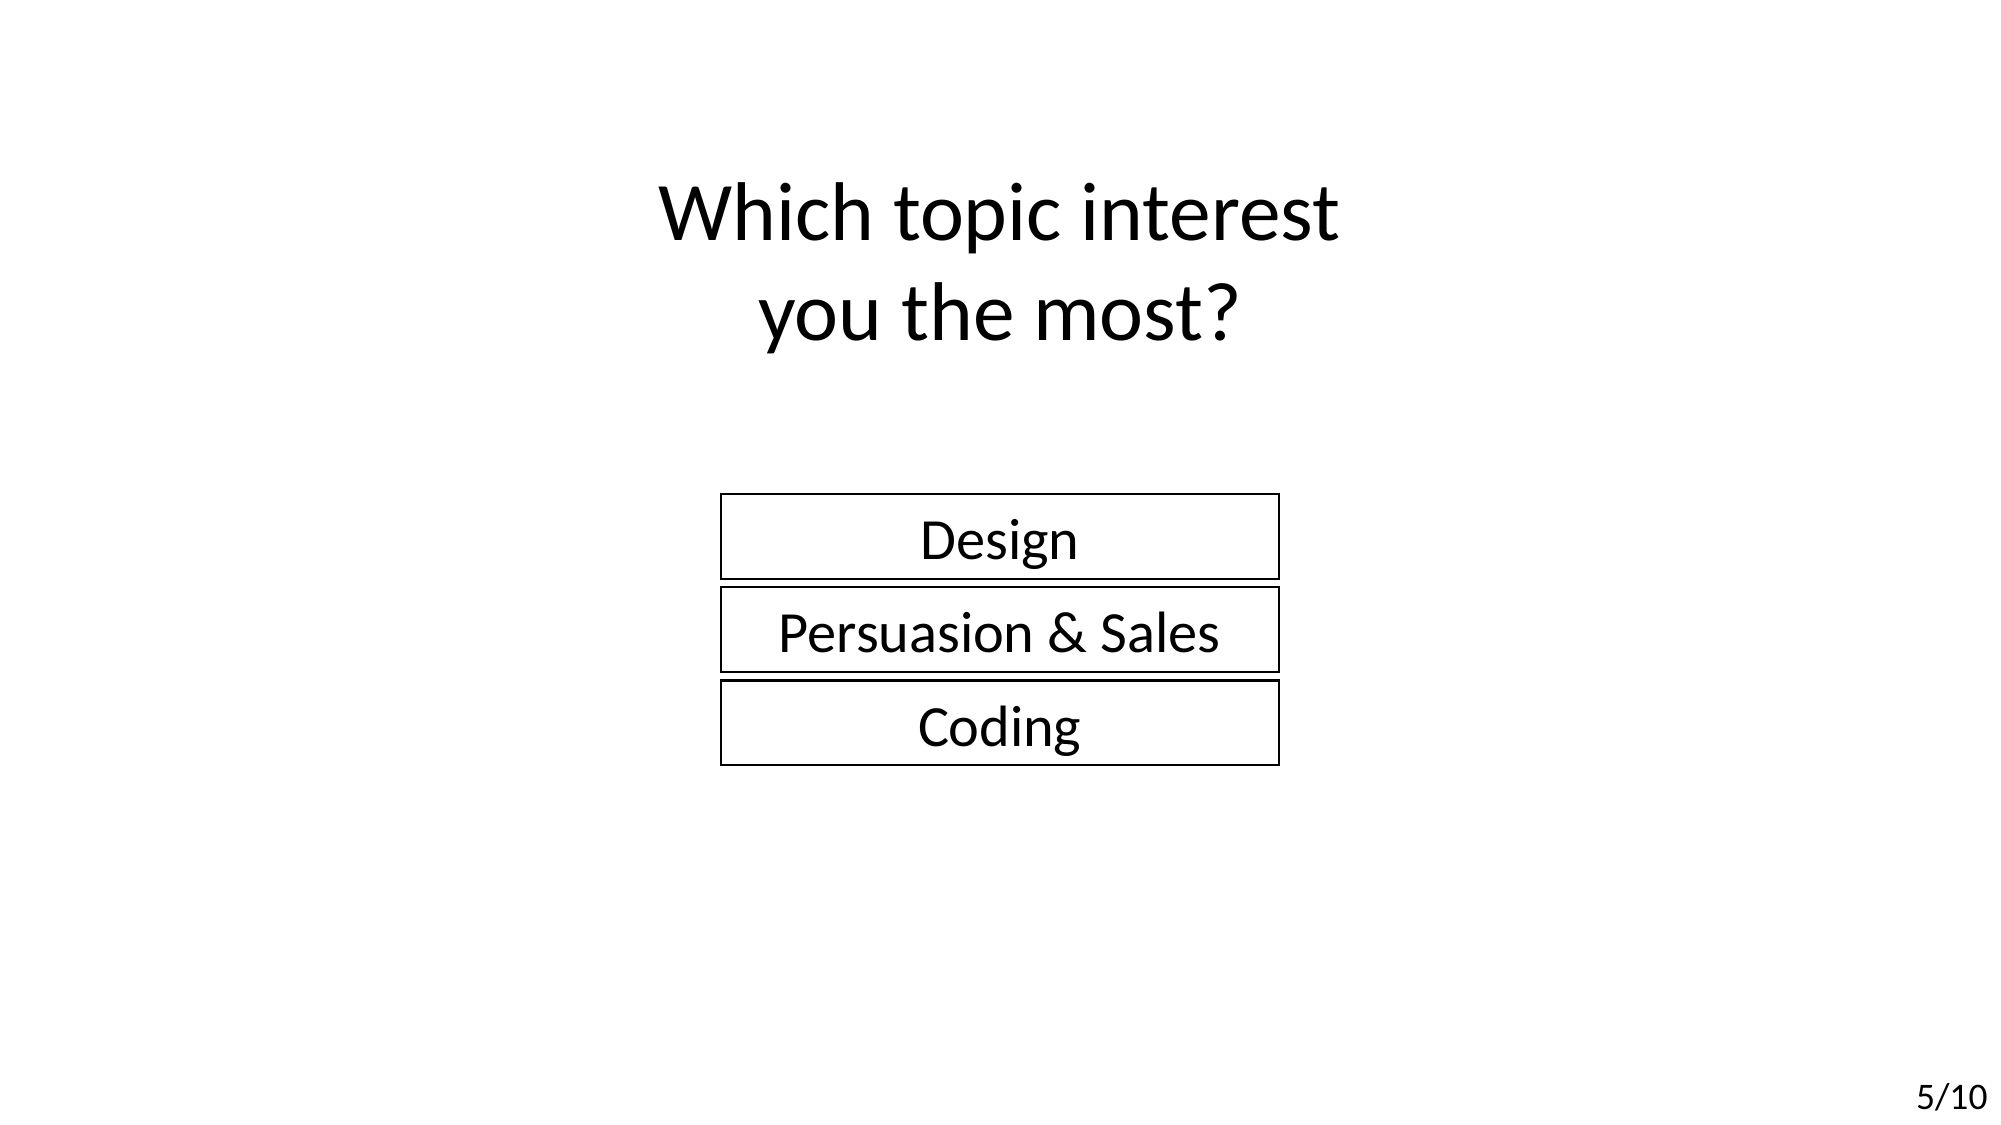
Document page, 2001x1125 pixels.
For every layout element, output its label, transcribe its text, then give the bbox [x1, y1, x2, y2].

text_box 5/10 [1901, 1064, 2000, 1125]
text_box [720, 493, 1279, 767]
text_box Which topic interest you the most? [575, 149, 1425, 365]
